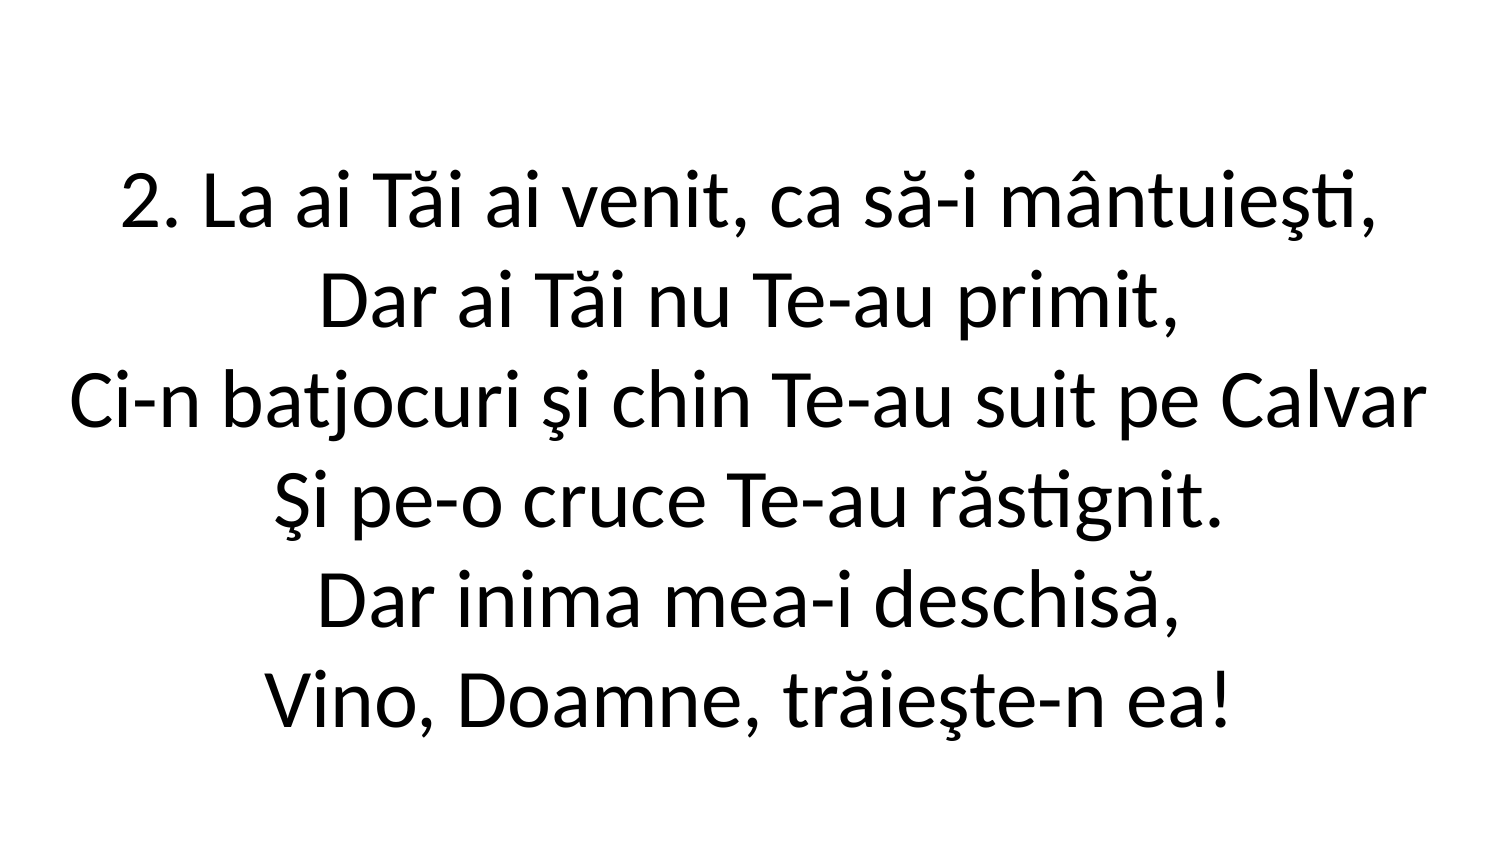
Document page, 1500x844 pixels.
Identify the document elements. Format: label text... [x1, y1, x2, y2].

text_box 2. La ai Tăi ai venit, ca să-i mântuieşti, Dar ai Tăi nu Te-au primit, Ci-n batjocuri şi chin Te-au suit pe Calvar Şi pe-o cruce Te-au răstignit. Dar inima mea-i deschisă, Vino, Doamne, trăieşte-n ea! [54, 92, 1445, 752]
